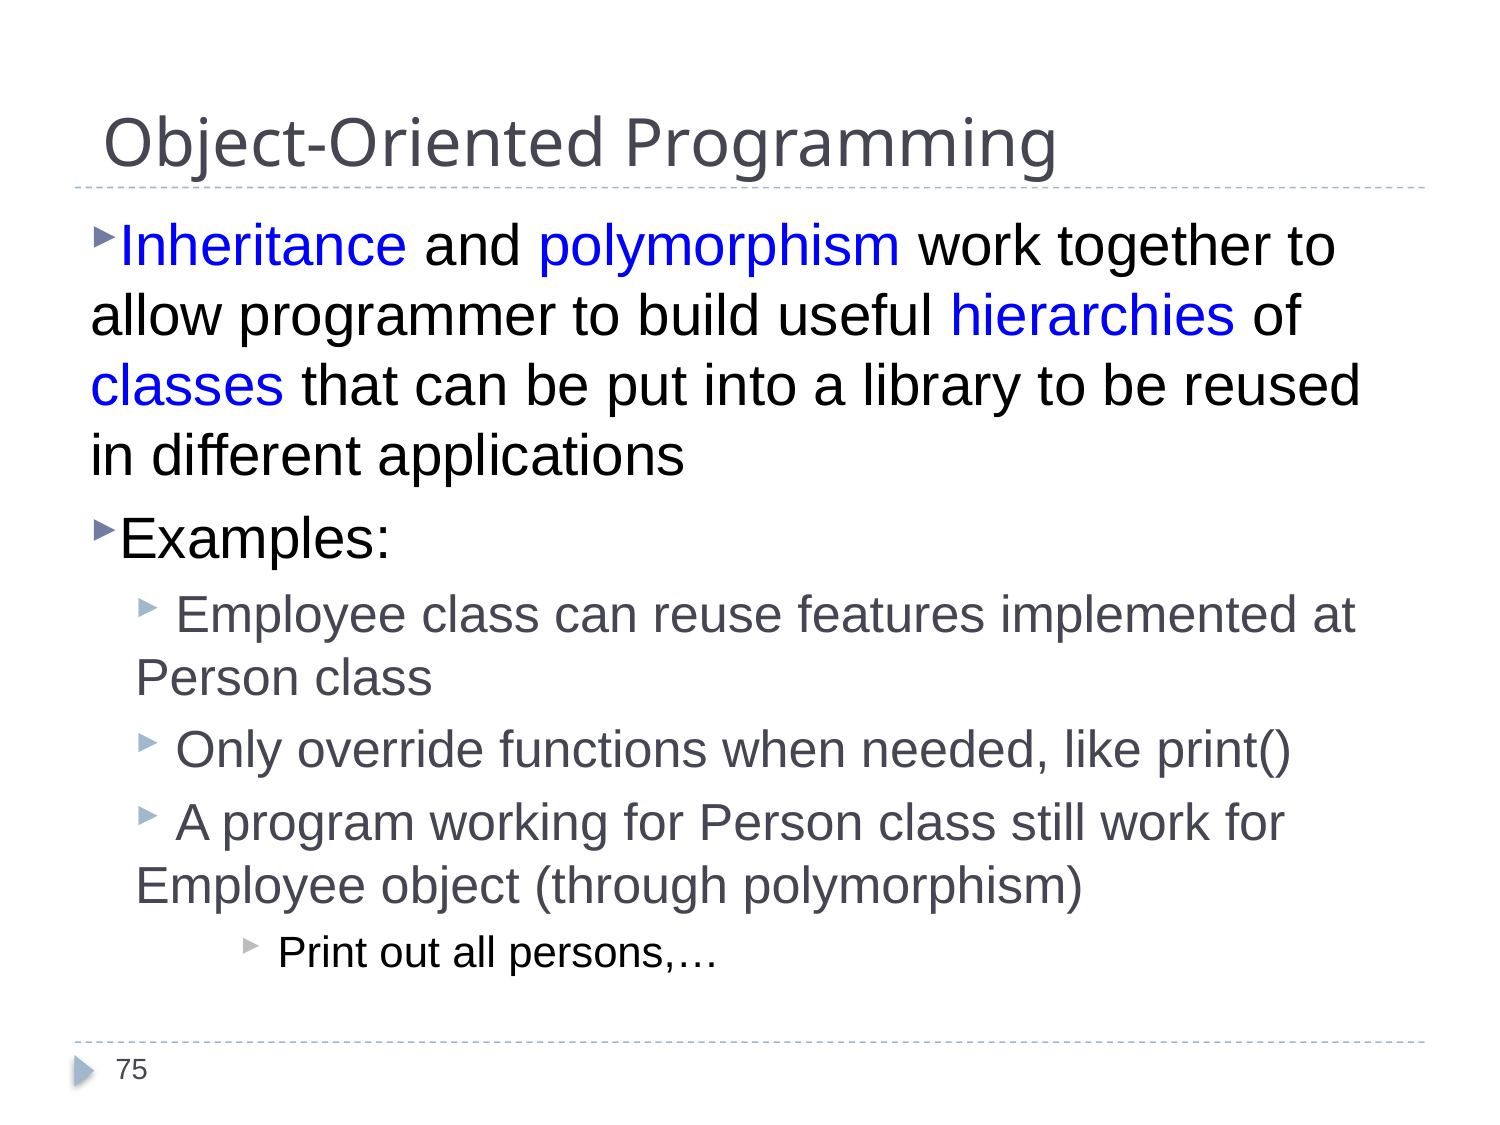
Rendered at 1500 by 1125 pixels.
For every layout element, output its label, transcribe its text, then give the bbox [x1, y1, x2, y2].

slide_number 75 [100, 1042, 426, 1103]
title Object-Oriented Programming [87, 62, 1388, 188]
list Inheritance and polymorphism work together to allow programmer to build useful hierarchies of classes that can be put into a library to be reused in different applications Examples: Employee class can reuse features implemented at Person class Only override functions when needed, like print() A program working for Person class still work for Employee object (through polymorphism) Print out all persons,… [75, 200, 1425, 1010]
